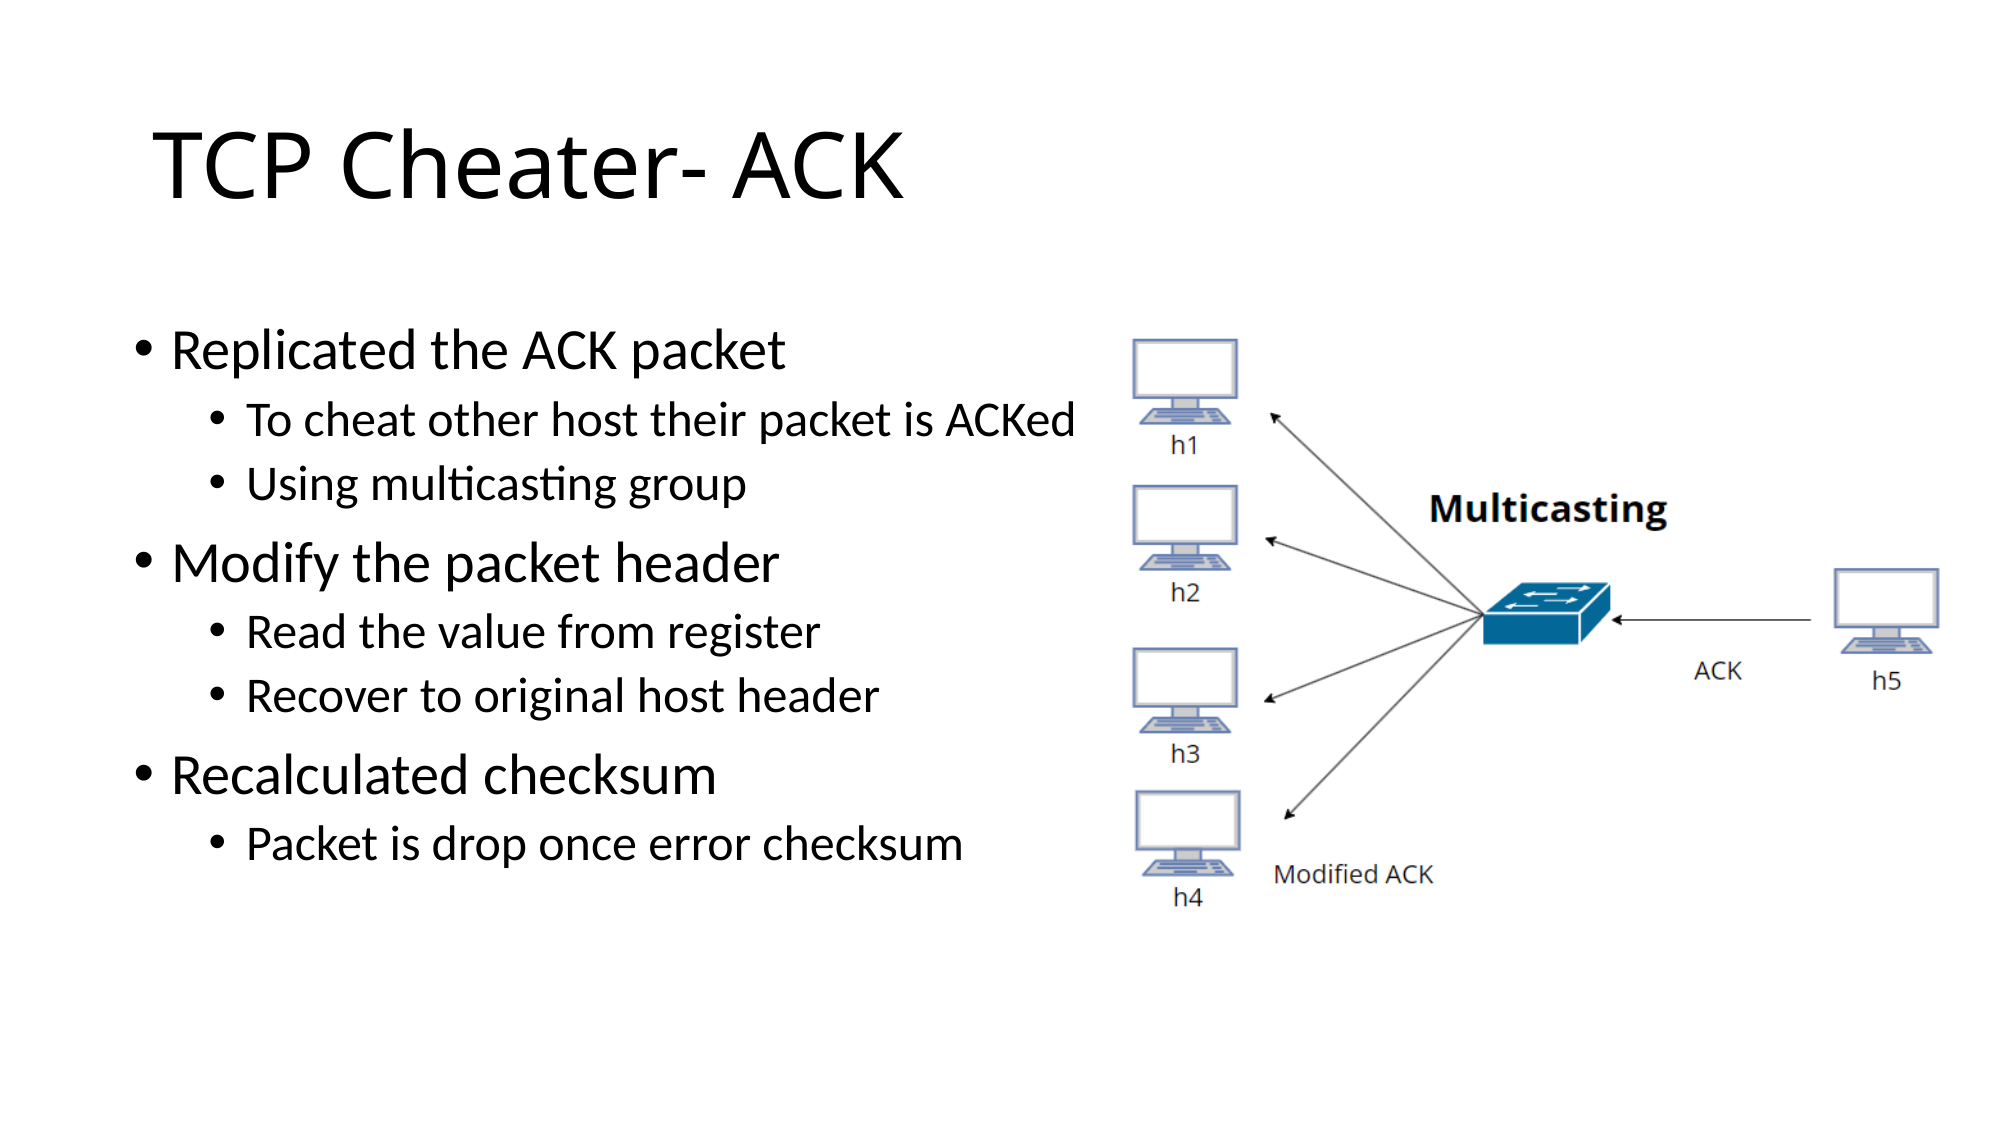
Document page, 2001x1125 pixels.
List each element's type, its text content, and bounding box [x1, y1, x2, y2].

list Replicated the ACK packet To cheat other host their packet is ACKed Using multicasting group Modify the packet header Read the value from register Recover to original host header Recalculated checksum Packet is drop once error checksum [118, 312, 1844, 1026]
title TCP Cheater- ACK [137, 59, 1863, 278]
picture [1095, 312, 1972, 950]
